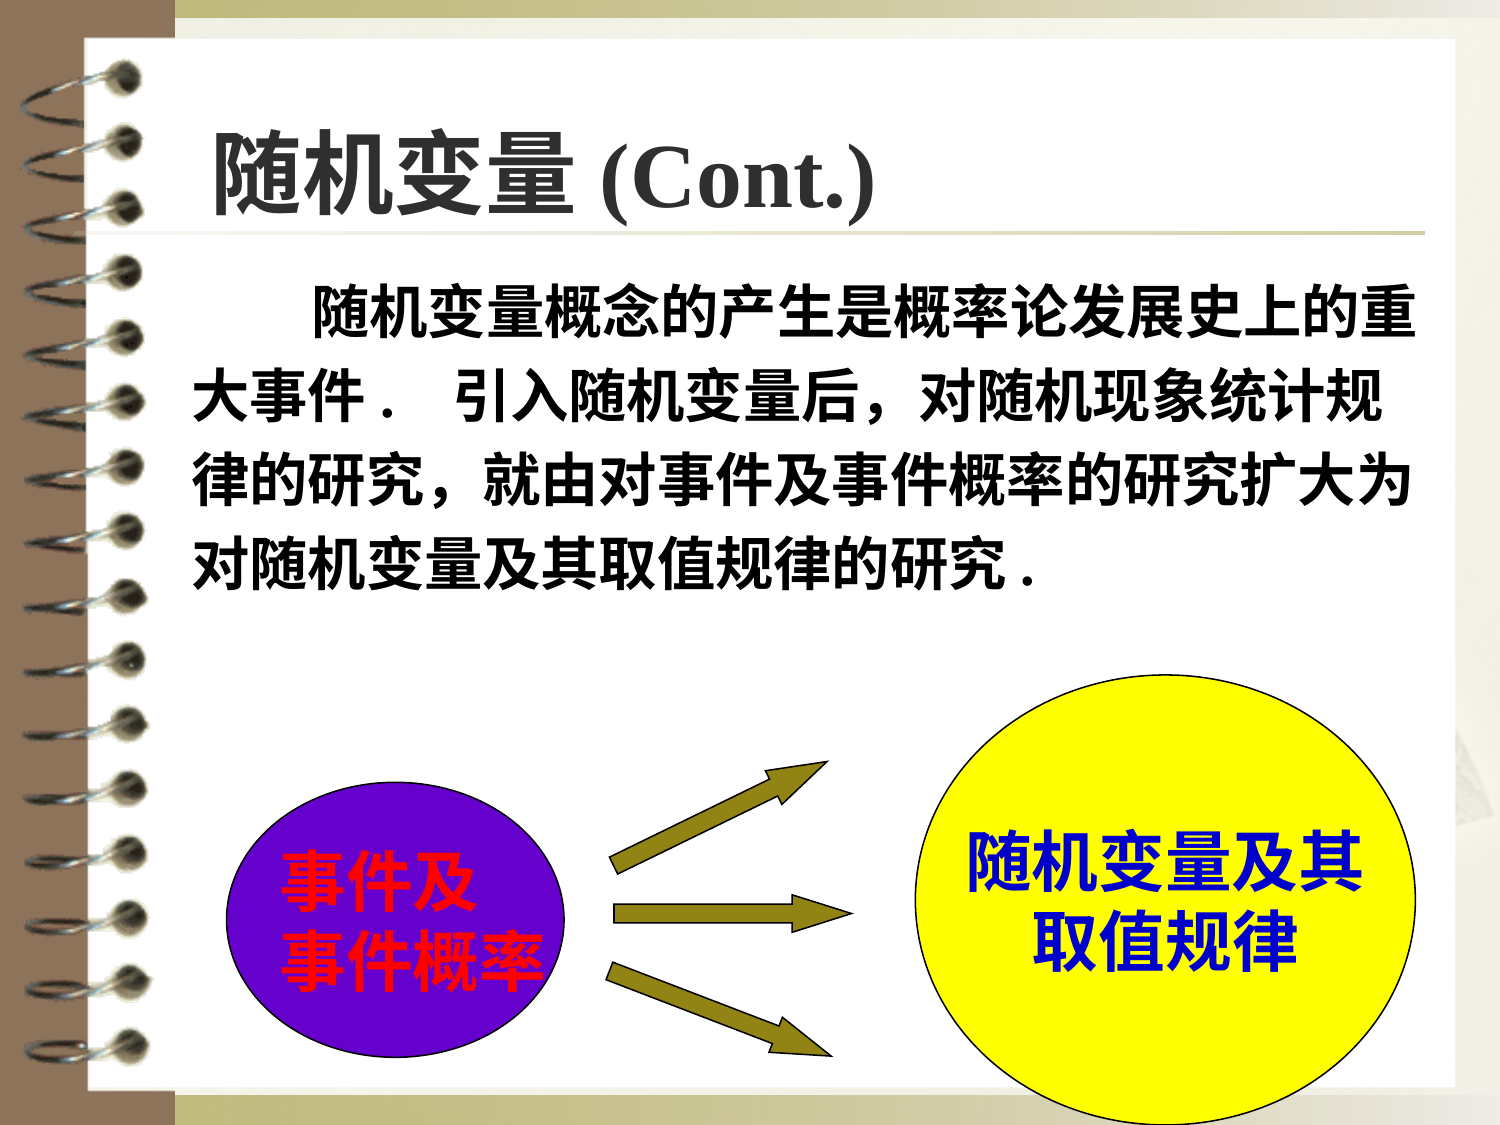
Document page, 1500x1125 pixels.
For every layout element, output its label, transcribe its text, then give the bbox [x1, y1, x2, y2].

text_box [606, 962, 832, 1057]
text_box [265, 782, 526, 832]
text_box 随机变量及其 取值规律 [915, 674, 1416, 1125]
picture [0, 0, 175, 1125]
text_box 随机变量(Cont.) [195, 108, 893, 234]
text_box 随机变量概念的产生是概率论发展史上的重大事件. 引入随机变量后，对随机现象统计规律的研究，就由对事件及事件概率的研究扩大为对随机变量及其取值规律的研究. [176, 253, 1441, 604]
text_box [226, 833, 526, 1058]
text_box 事件及 事件概率 [264, 832, 562, 1007]
text_box [613, 894, 852, 933]
text_box [609, 761, 828, 875]
